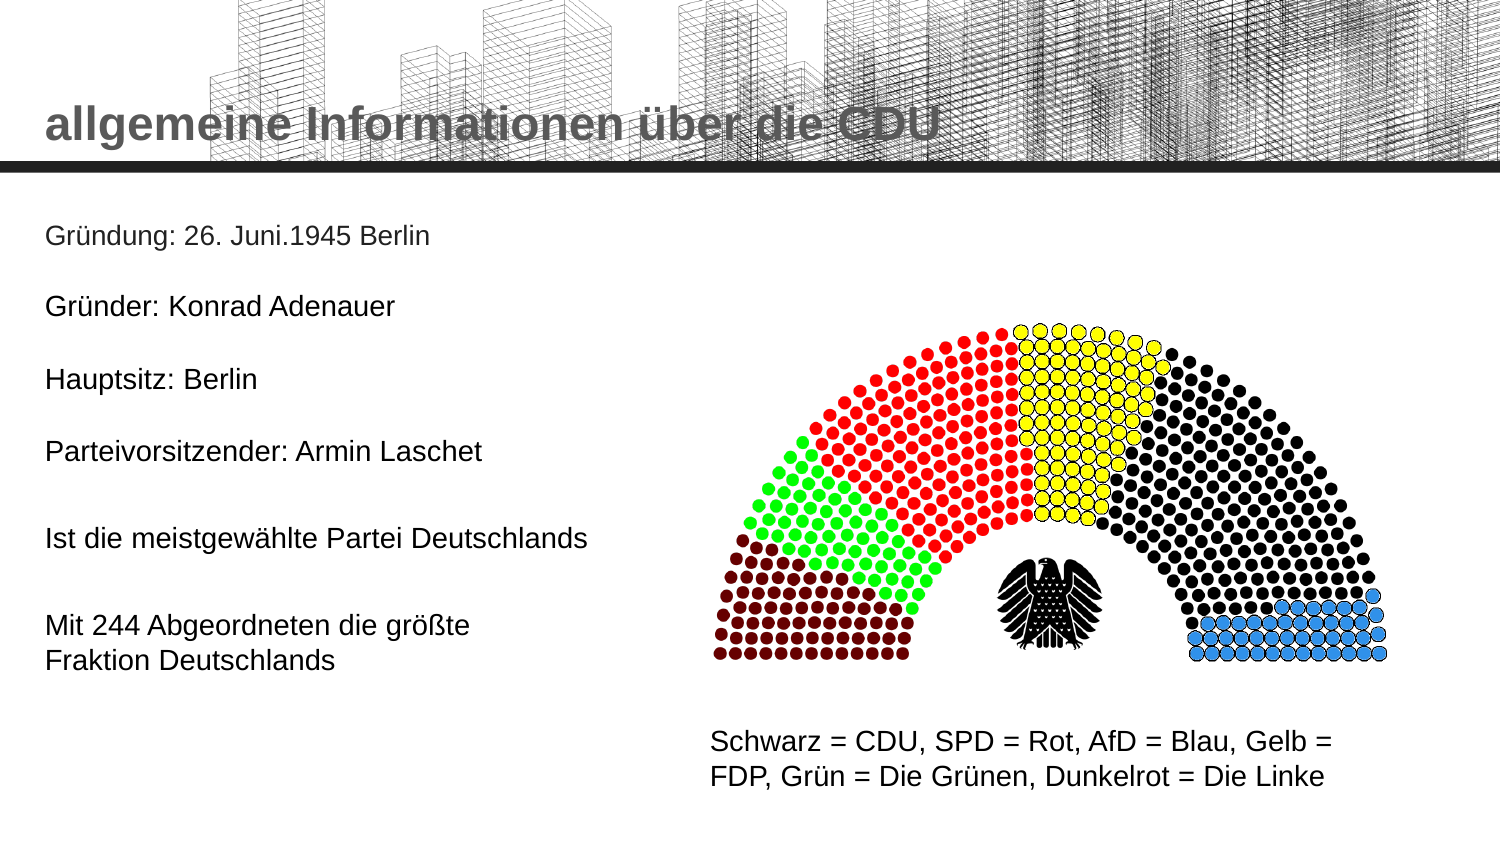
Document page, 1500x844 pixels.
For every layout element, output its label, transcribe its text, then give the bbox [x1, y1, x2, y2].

text_box Ist die meistgewählte Partei Deutschlands [29, 504, 689, 570]
list Gründung: 26. Juni.1945 Berlin [29, 197, 535, 266]
text_box Parteivorsitzender: Armin Laschet [29, 417, 535, 483]
text_box Schwarz = CDU, SPD = Rot, AfD = Blau, Gelb = FDP, Grün = Die Grünen, Dunkelrot = Die Linke [694, 707, 1405, 808]
picture [0, 0, 1500, 161]
picture [694, 313, 1405, 670]
text_box Mit 244 Abgeordneten die größte Fraktion Deutschlands [29, 591, 518, 691]
text_box Gründer: Konrad Adenauer [29, 272, 500, 338]
title allgemeine Informationen über die CDU [29, 106, 998, 165]
text_box Hauptsitz: Berlin [29, 345, 481, 411]
